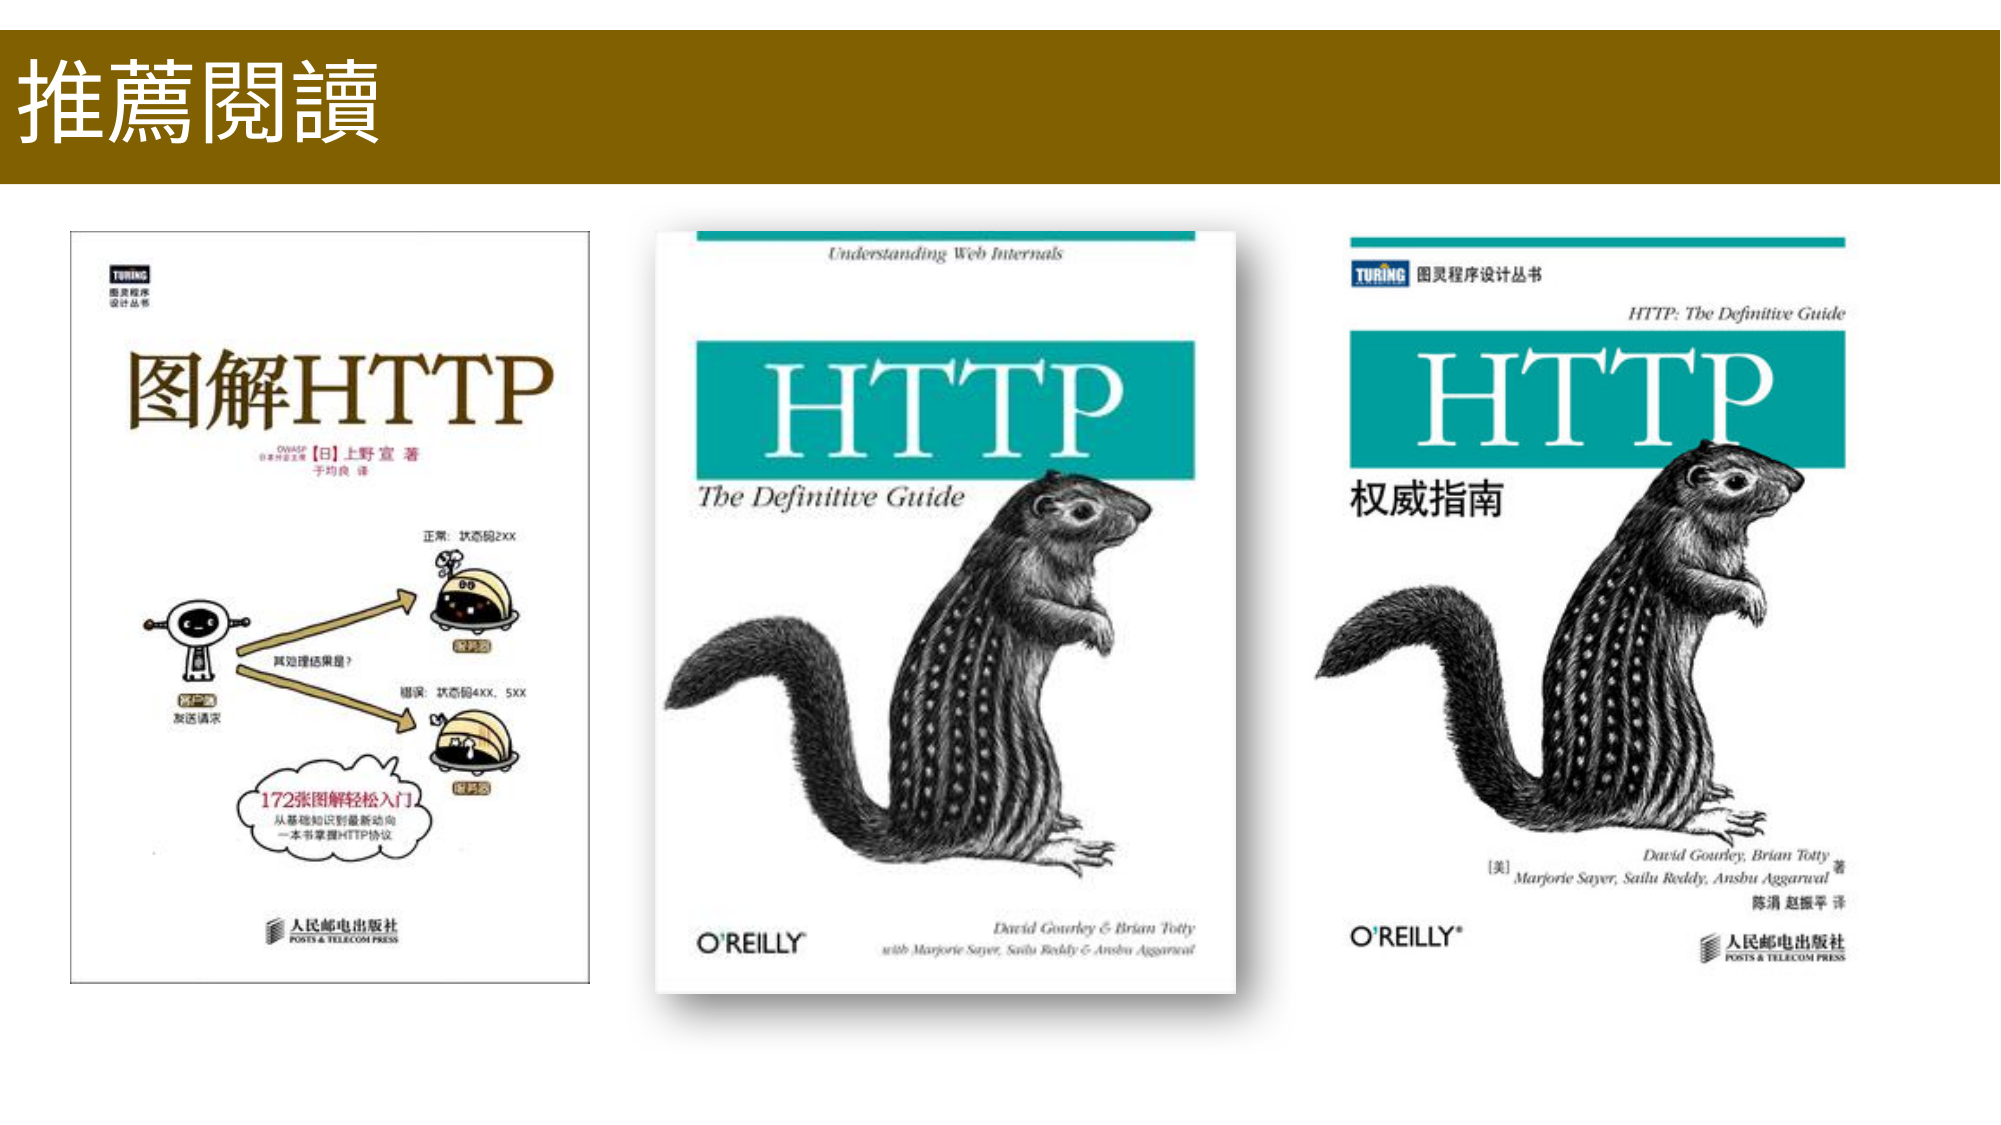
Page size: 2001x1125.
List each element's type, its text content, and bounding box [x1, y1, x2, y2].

title 推薦閱讀 [0, 30, 2000, 185]
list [70, 231, 590, 984]
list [655, 231, 1236, 994]
picture [1302, 231, 1867, 1001]
